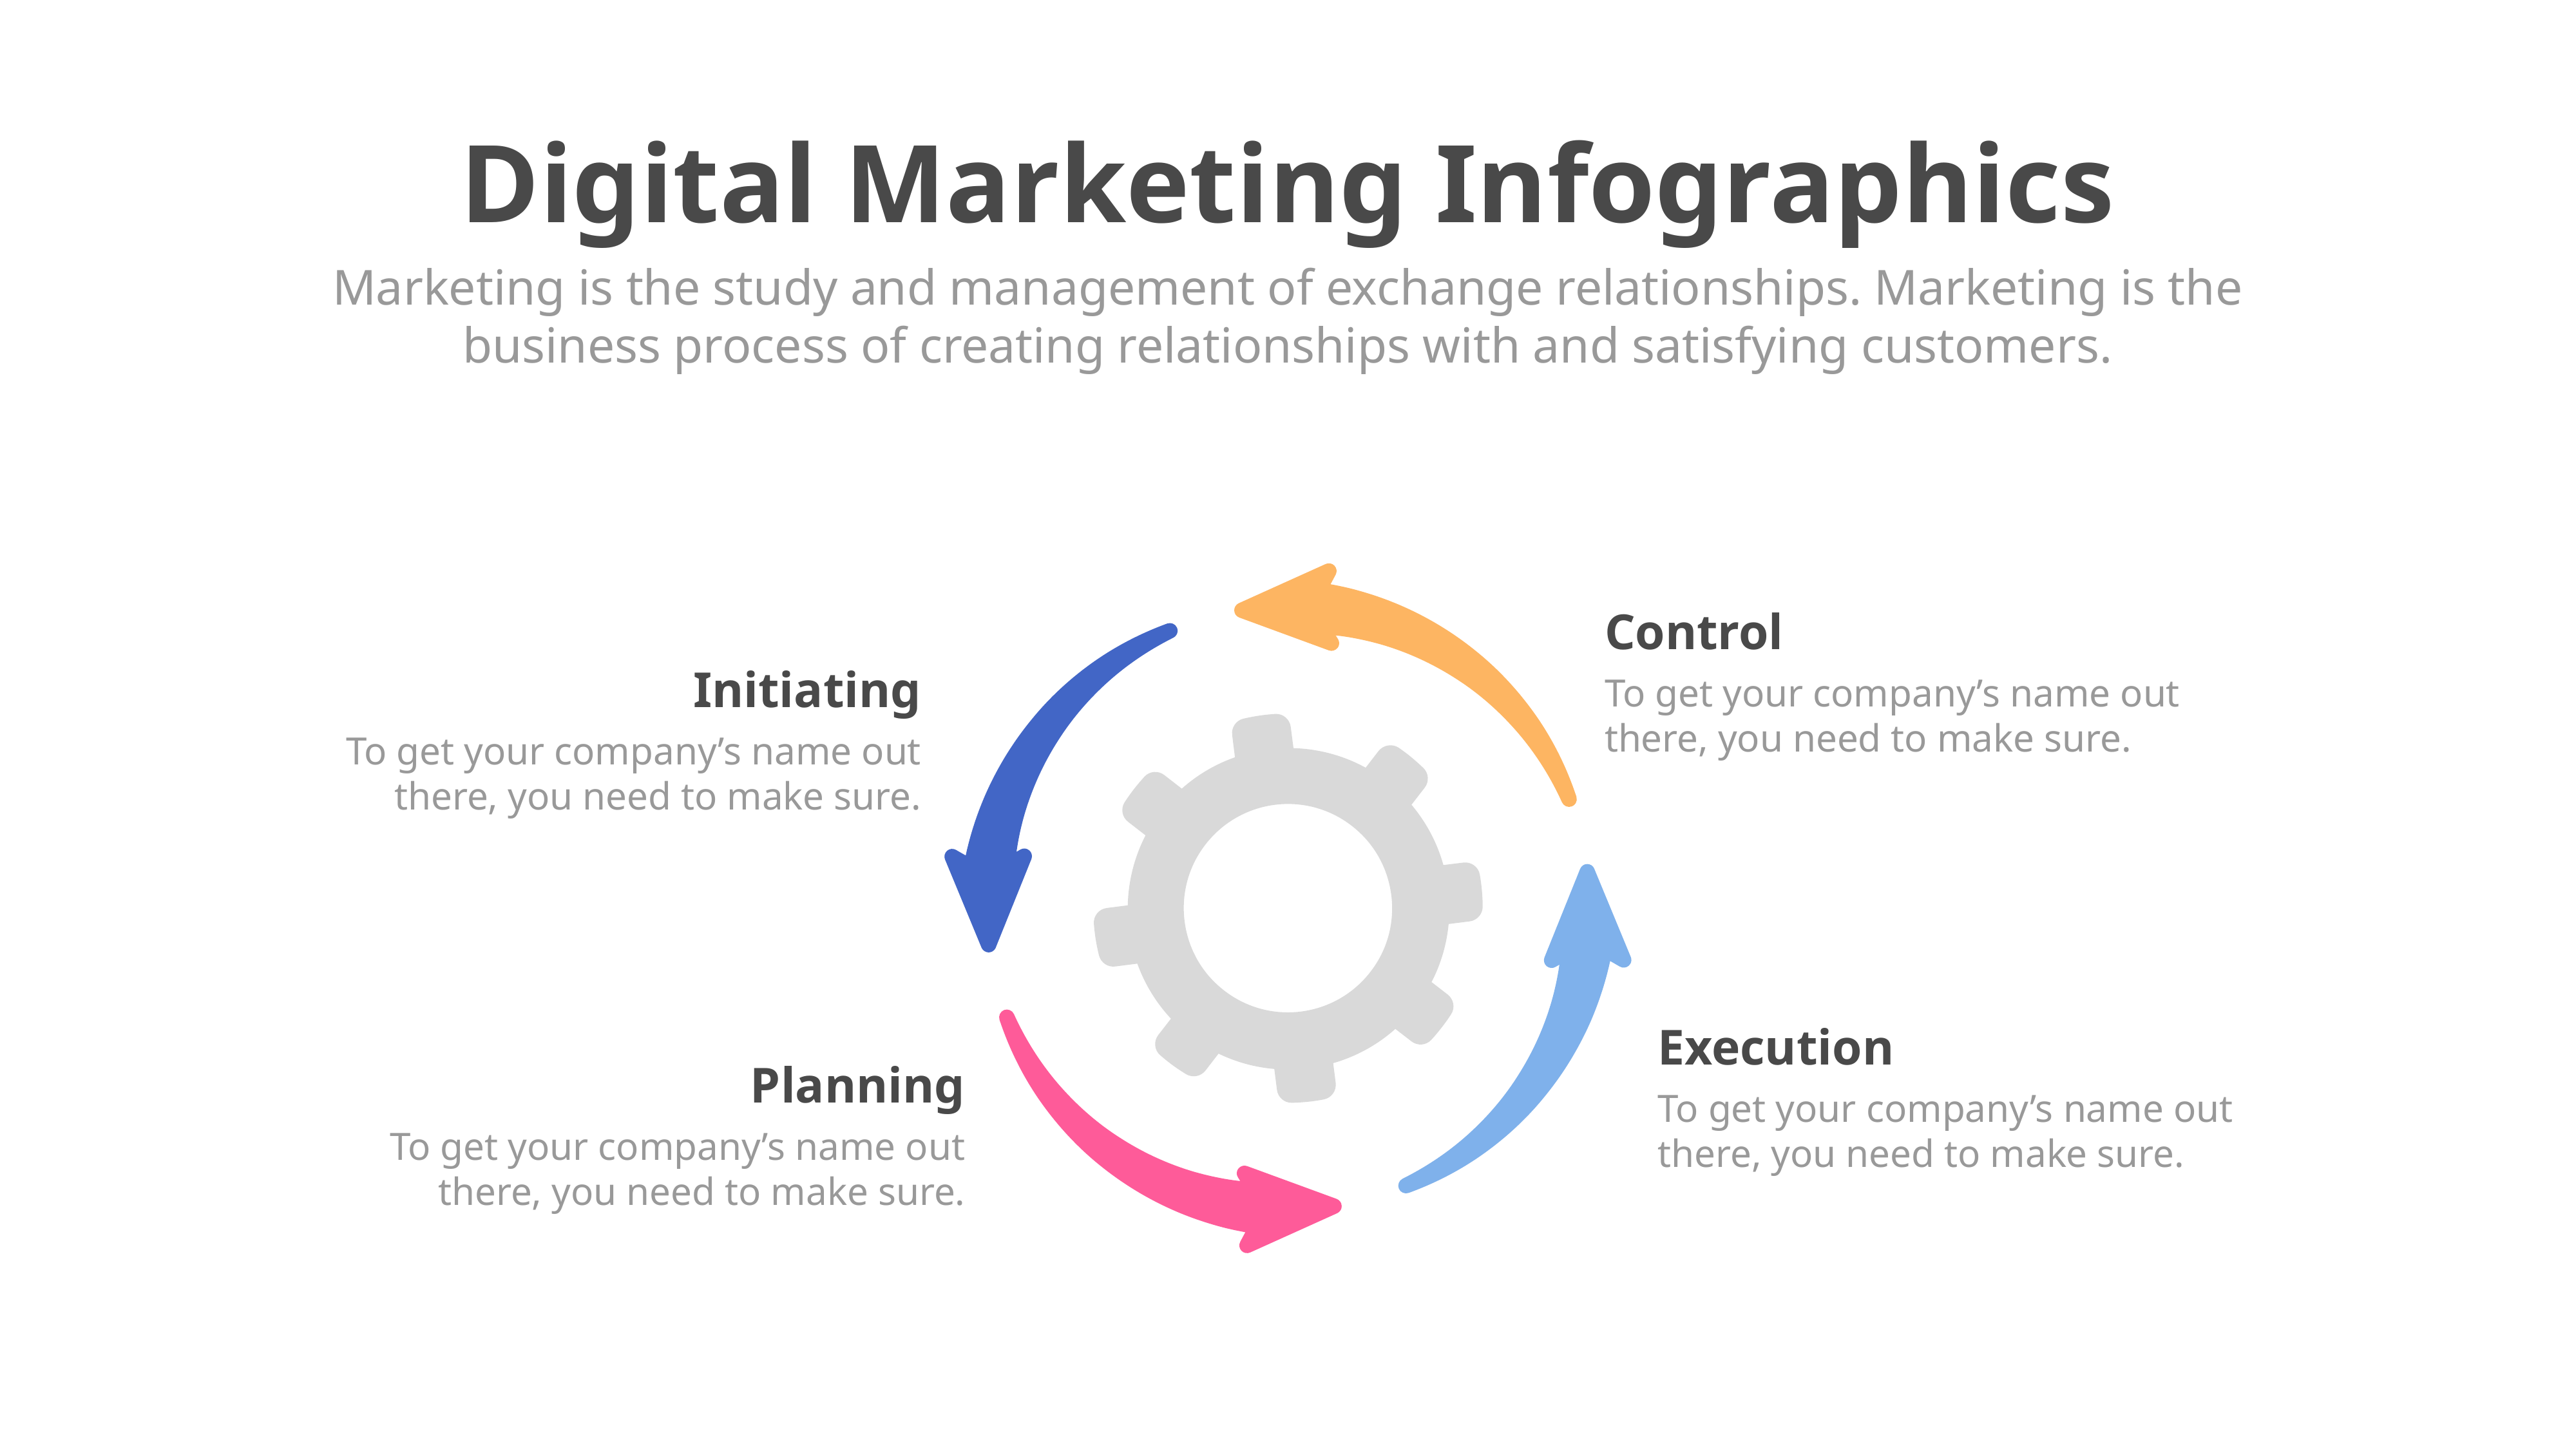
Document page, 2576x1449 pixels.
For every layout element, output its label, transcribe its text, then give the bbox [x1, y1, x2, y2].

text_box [296, 1049, 975, 1219]
text_box Digital Marketing Infographics [450, 110, 2125, 249]
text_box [252, 654, 931, 824]
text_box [1648, 1012, 2327, 1181]
text_box Marketing is the study and management of exchange relationships. Marketing is the business process of creating relationships with and satisfying customers. [281, 251, 2295, 377]
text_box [1595, 596, 2275, 766]
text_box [967, 583, 1609, 1233]
